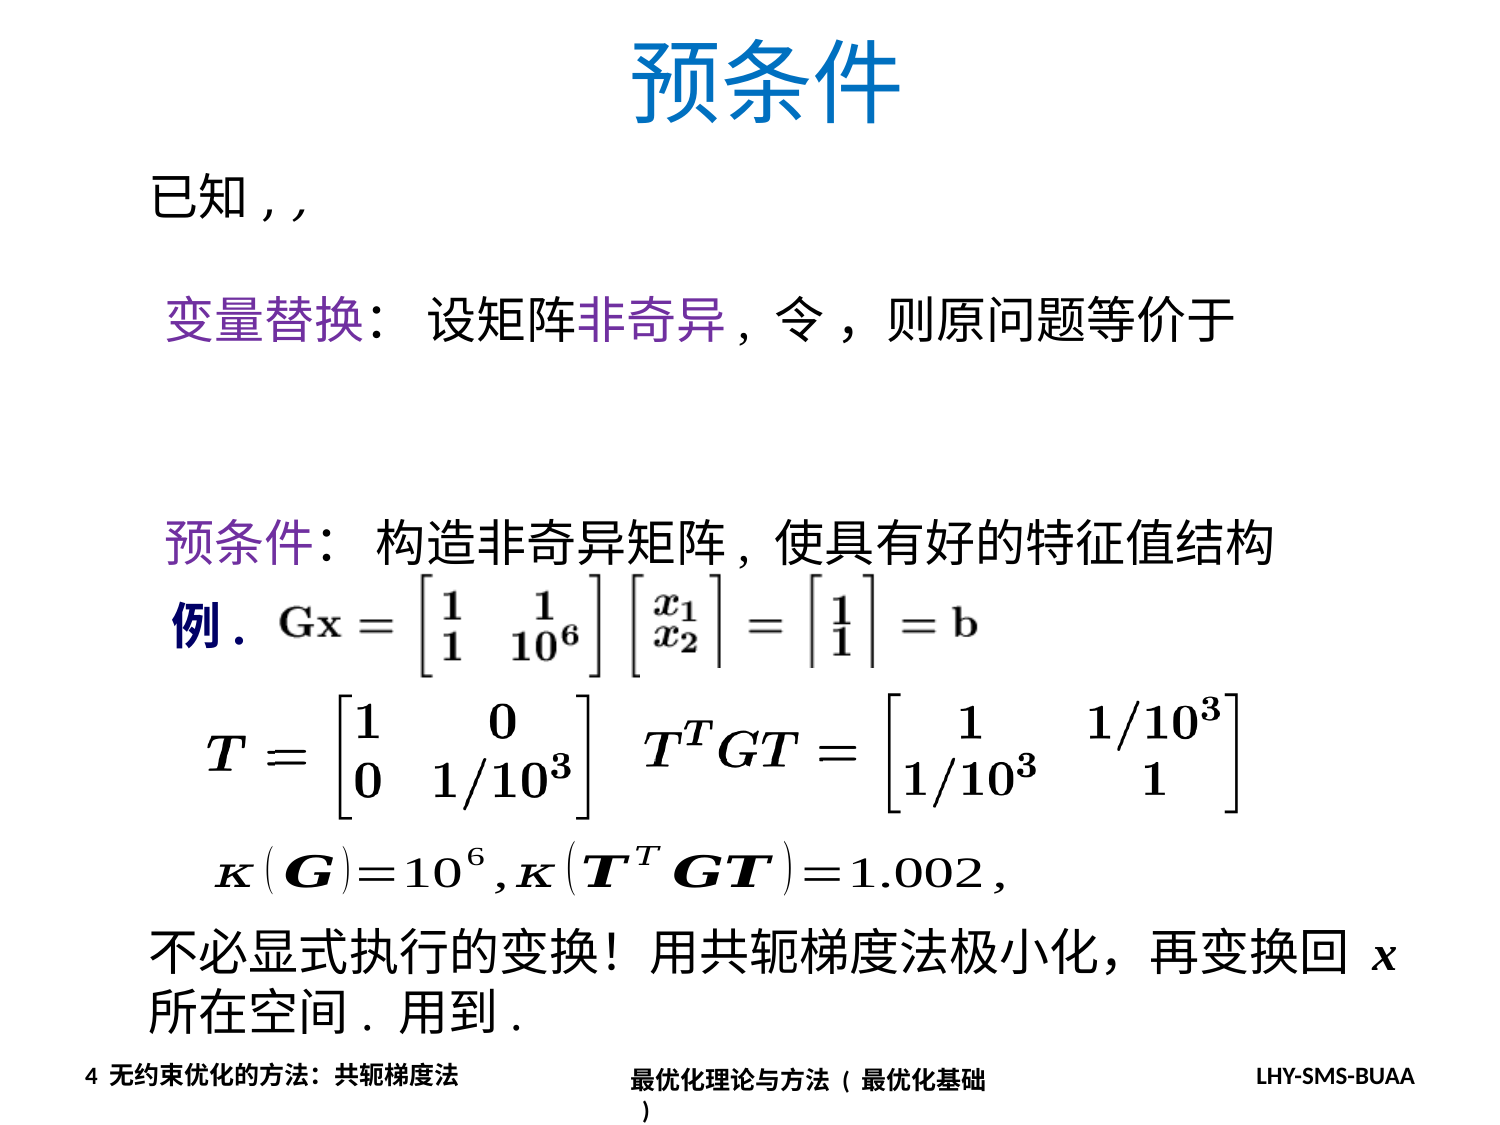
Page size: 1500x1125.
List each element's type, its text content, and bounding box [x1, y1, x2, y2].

picture [639, 668, 1244, 820]
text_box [155, 565, 982, 685]
text_box 预条件 [134, 20, 1400, 142]
picture [199, 680, 595, 826]
